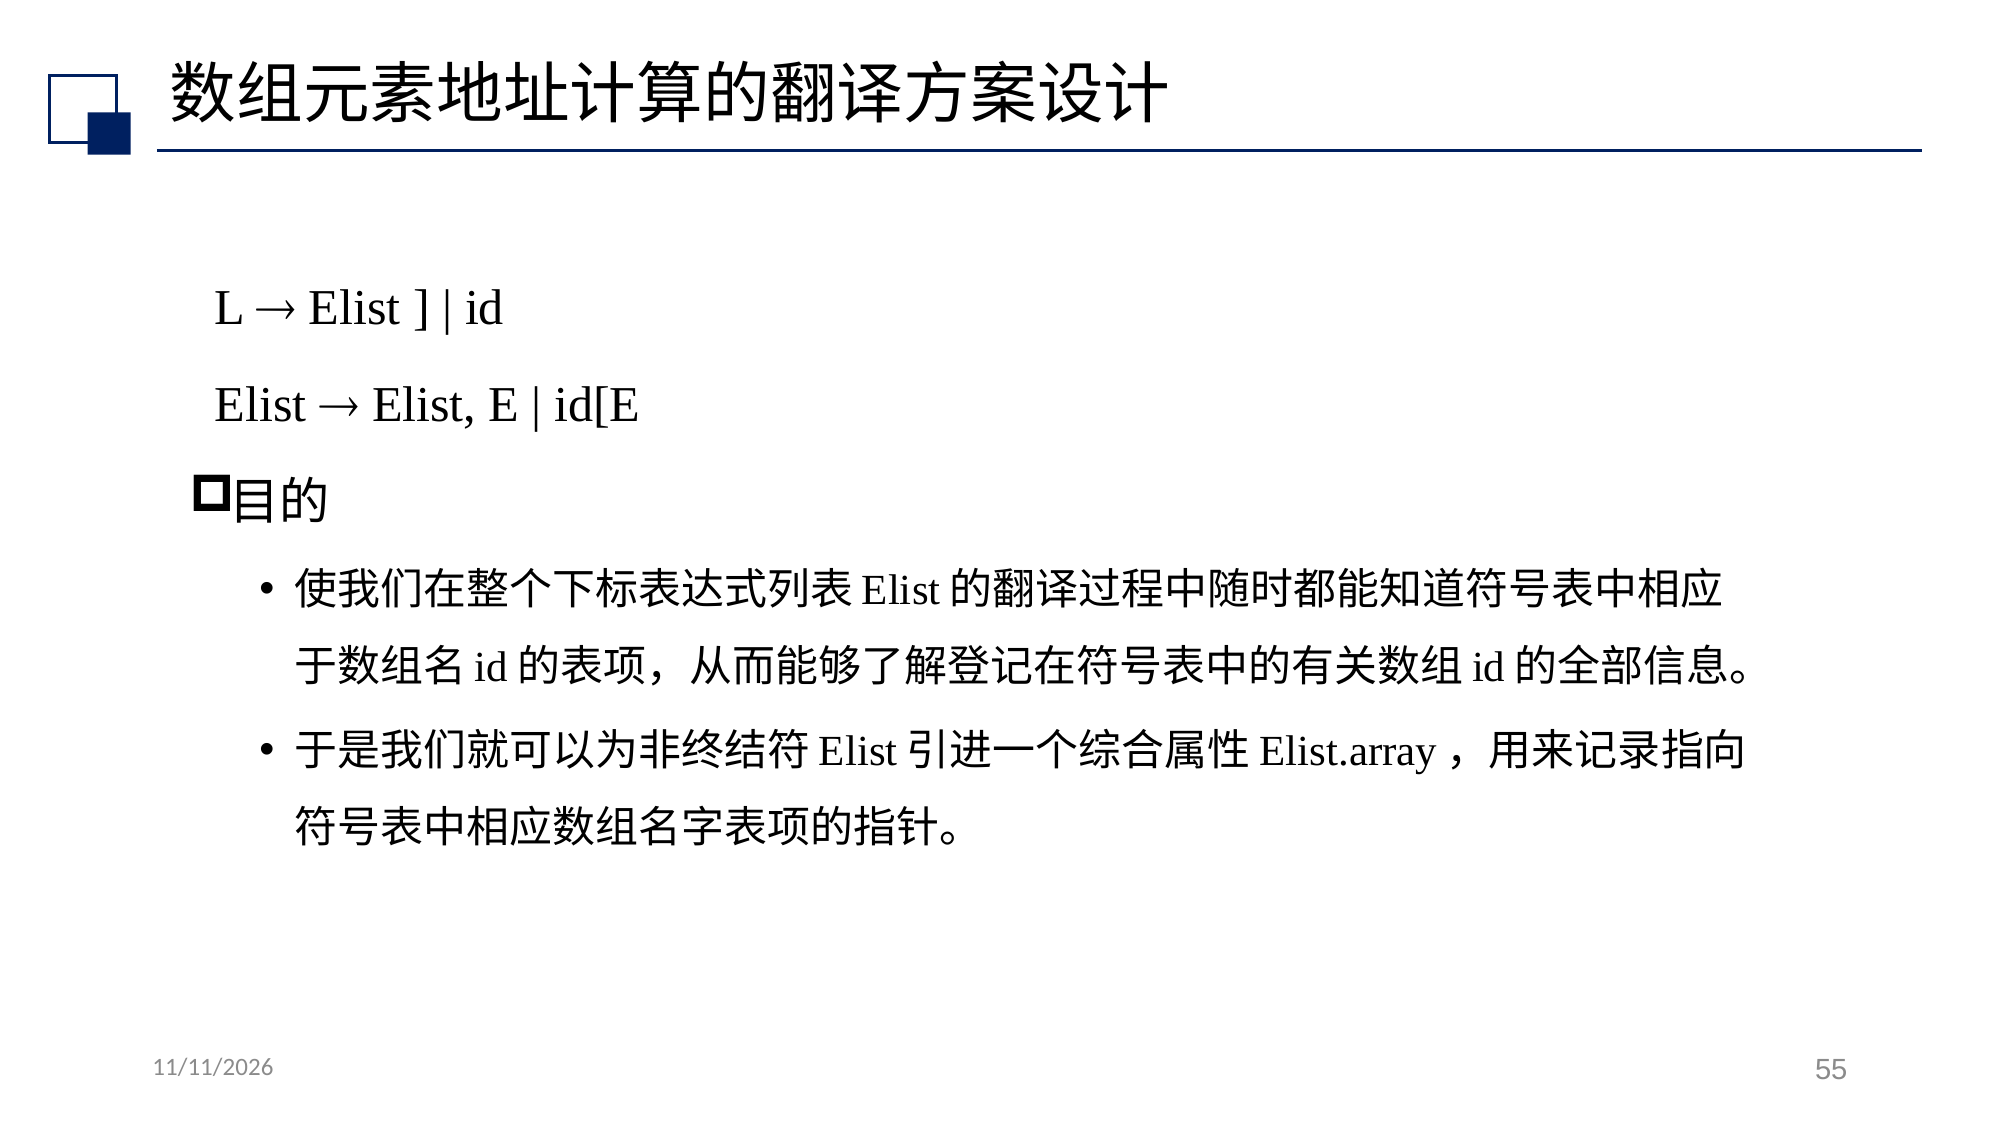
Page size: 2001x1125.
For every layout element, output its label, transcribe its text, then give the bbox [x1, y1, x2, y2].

slide_number 55 [1412, 1042, 1863, 1103]
list L  Elist ] | id Elist  Elist, E | id[E 目的 使我们在整个下标表达式列表Elist的翻译过程中随时都能知道符号表中相应于数组名id的表项，从而能够了解登记在符号表中的有关数组id的全部信息。 于是我们就可以为非终结符Elist引进一个综合属性Elist.array，用来记录指向符号表中相应数组名字表项的指针。 [174, 236, 1780, 914]
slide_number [137, 1042, 588, 1103]
title 数组元素地址计算的翻译方案设计 [154, 50, 1880, 143]
